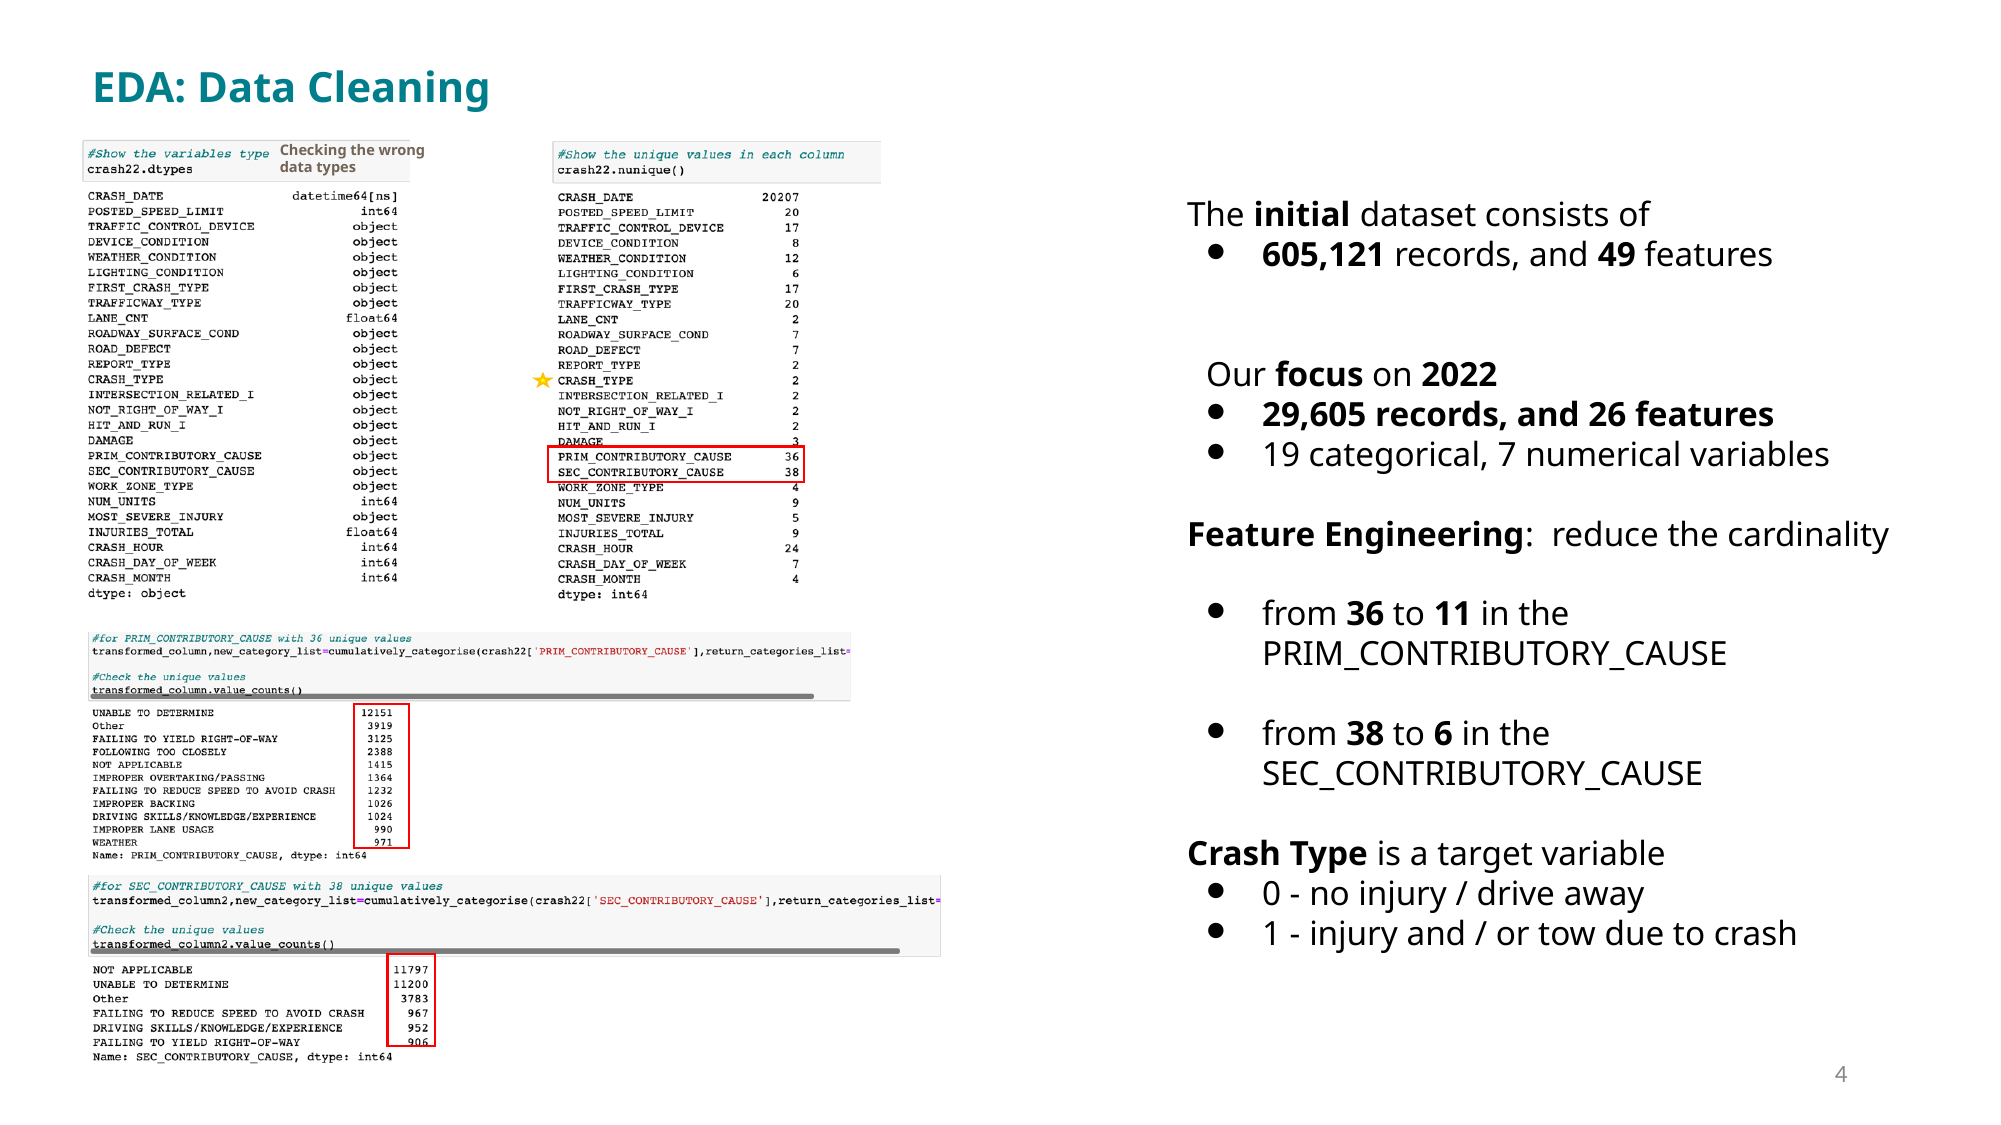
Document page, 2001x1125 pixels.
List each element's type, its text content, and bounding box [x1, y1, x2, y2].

picture [76, 138, 410, 603]
text_box The initial dataset consists of 605,121 records, and 49 features Our focus on 2022 29,605 records, and 26 features 19 categorical, 7 numerical variables Feature Engineering: reduce the cardinality from 36 to 11 in the PRIM_CONTRIBUTORY_CAUSE from 38 to 6 in the SEC_CONTRIBUTORY_CAUSE Crash Type is a target variable 0 - no injury / drive away 1 - injury and / or tow due to crash [1172, 138, 1923, 967]
text_box Checking the wrong data types [264, 125, 475, 191]
text_box [535, 374, 543, 386]
picture [87, 875, 942, 1065]
slide_number ‹#› [1412, 1042, 1863, 1103]
picture [87, 632, 851, 863]
text_box EDA: Data Cleaning [77, 64, 1923, 120]
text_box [548, 137, 881, 603]
